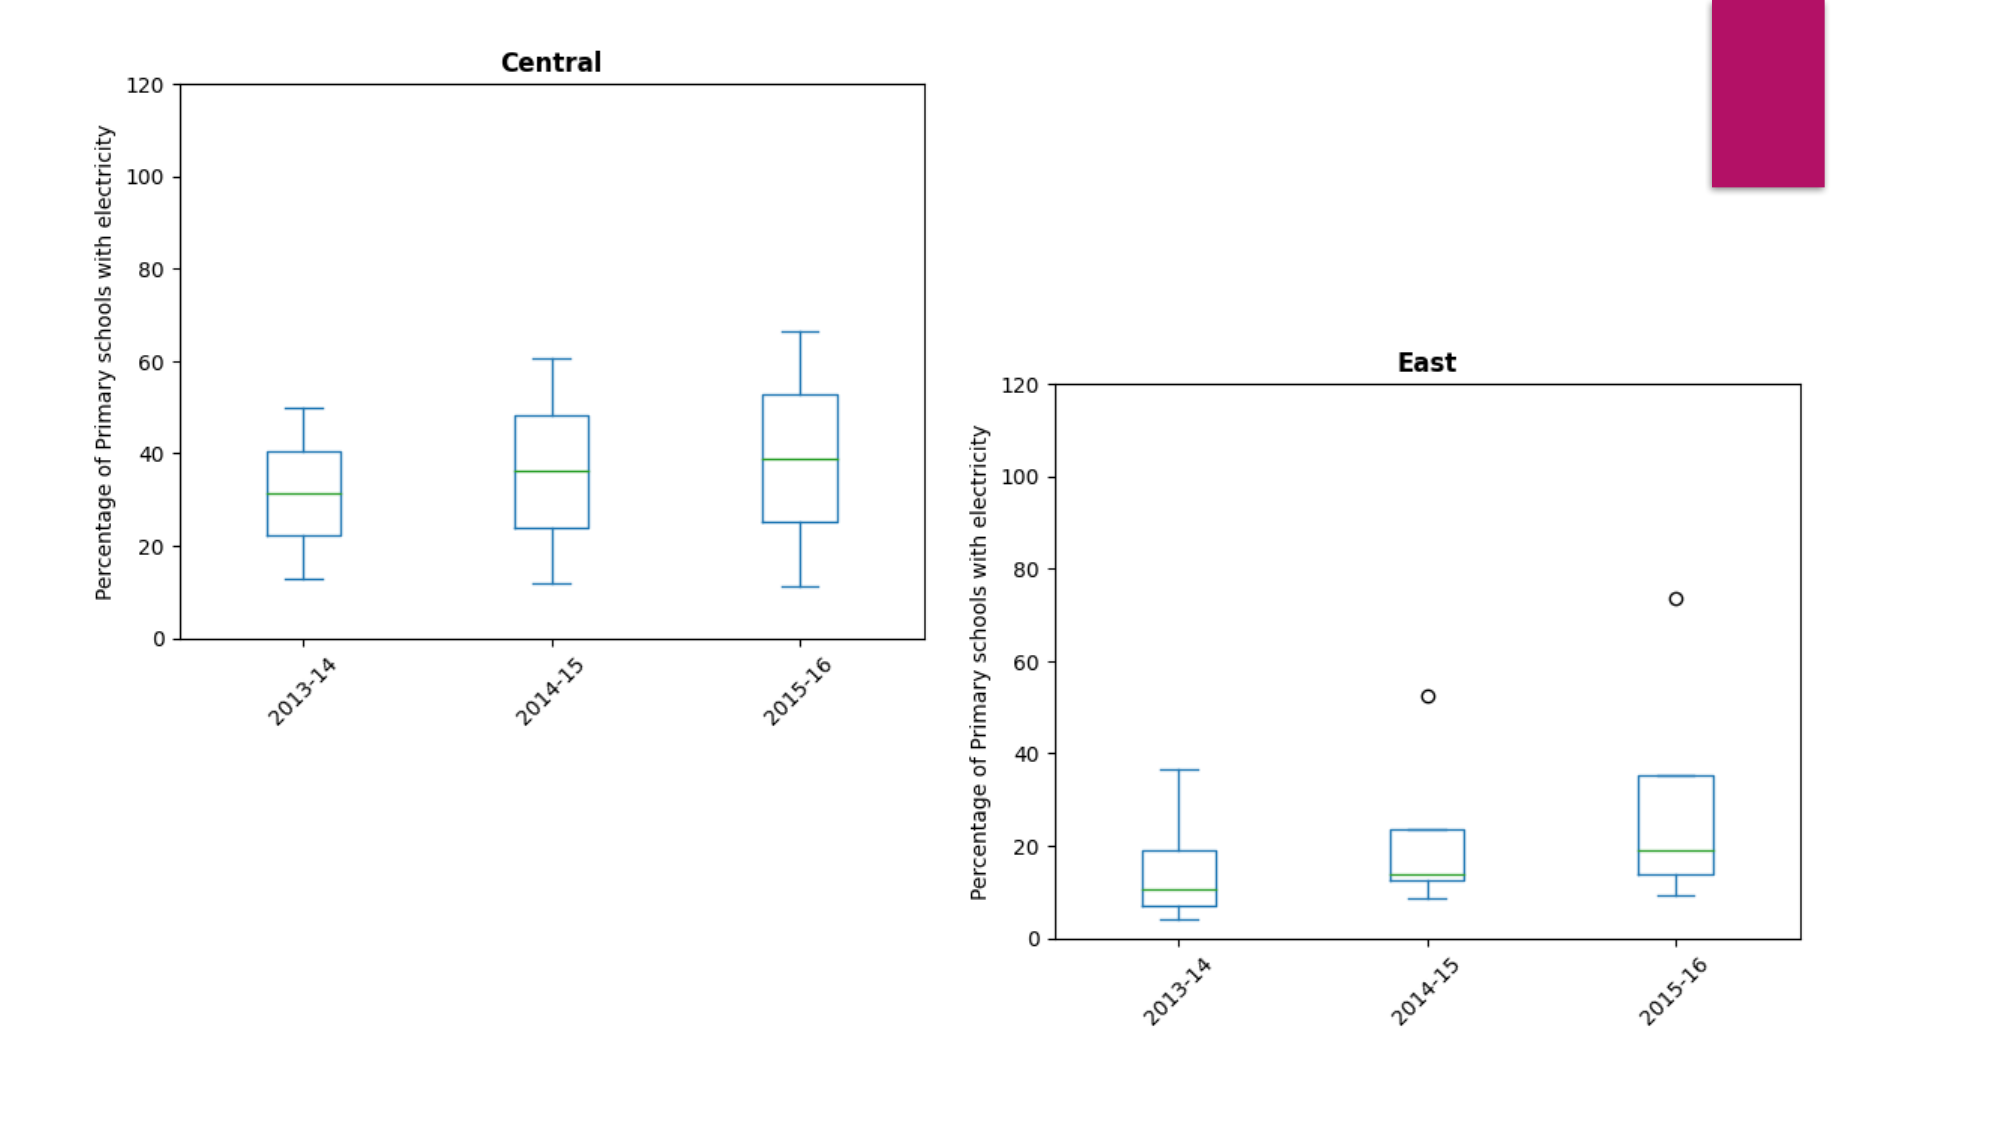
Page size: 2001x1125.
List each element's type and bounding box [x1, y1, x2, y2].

picture [81, 35, 939, 745]
picture [956, 335, 1814, 1045]
